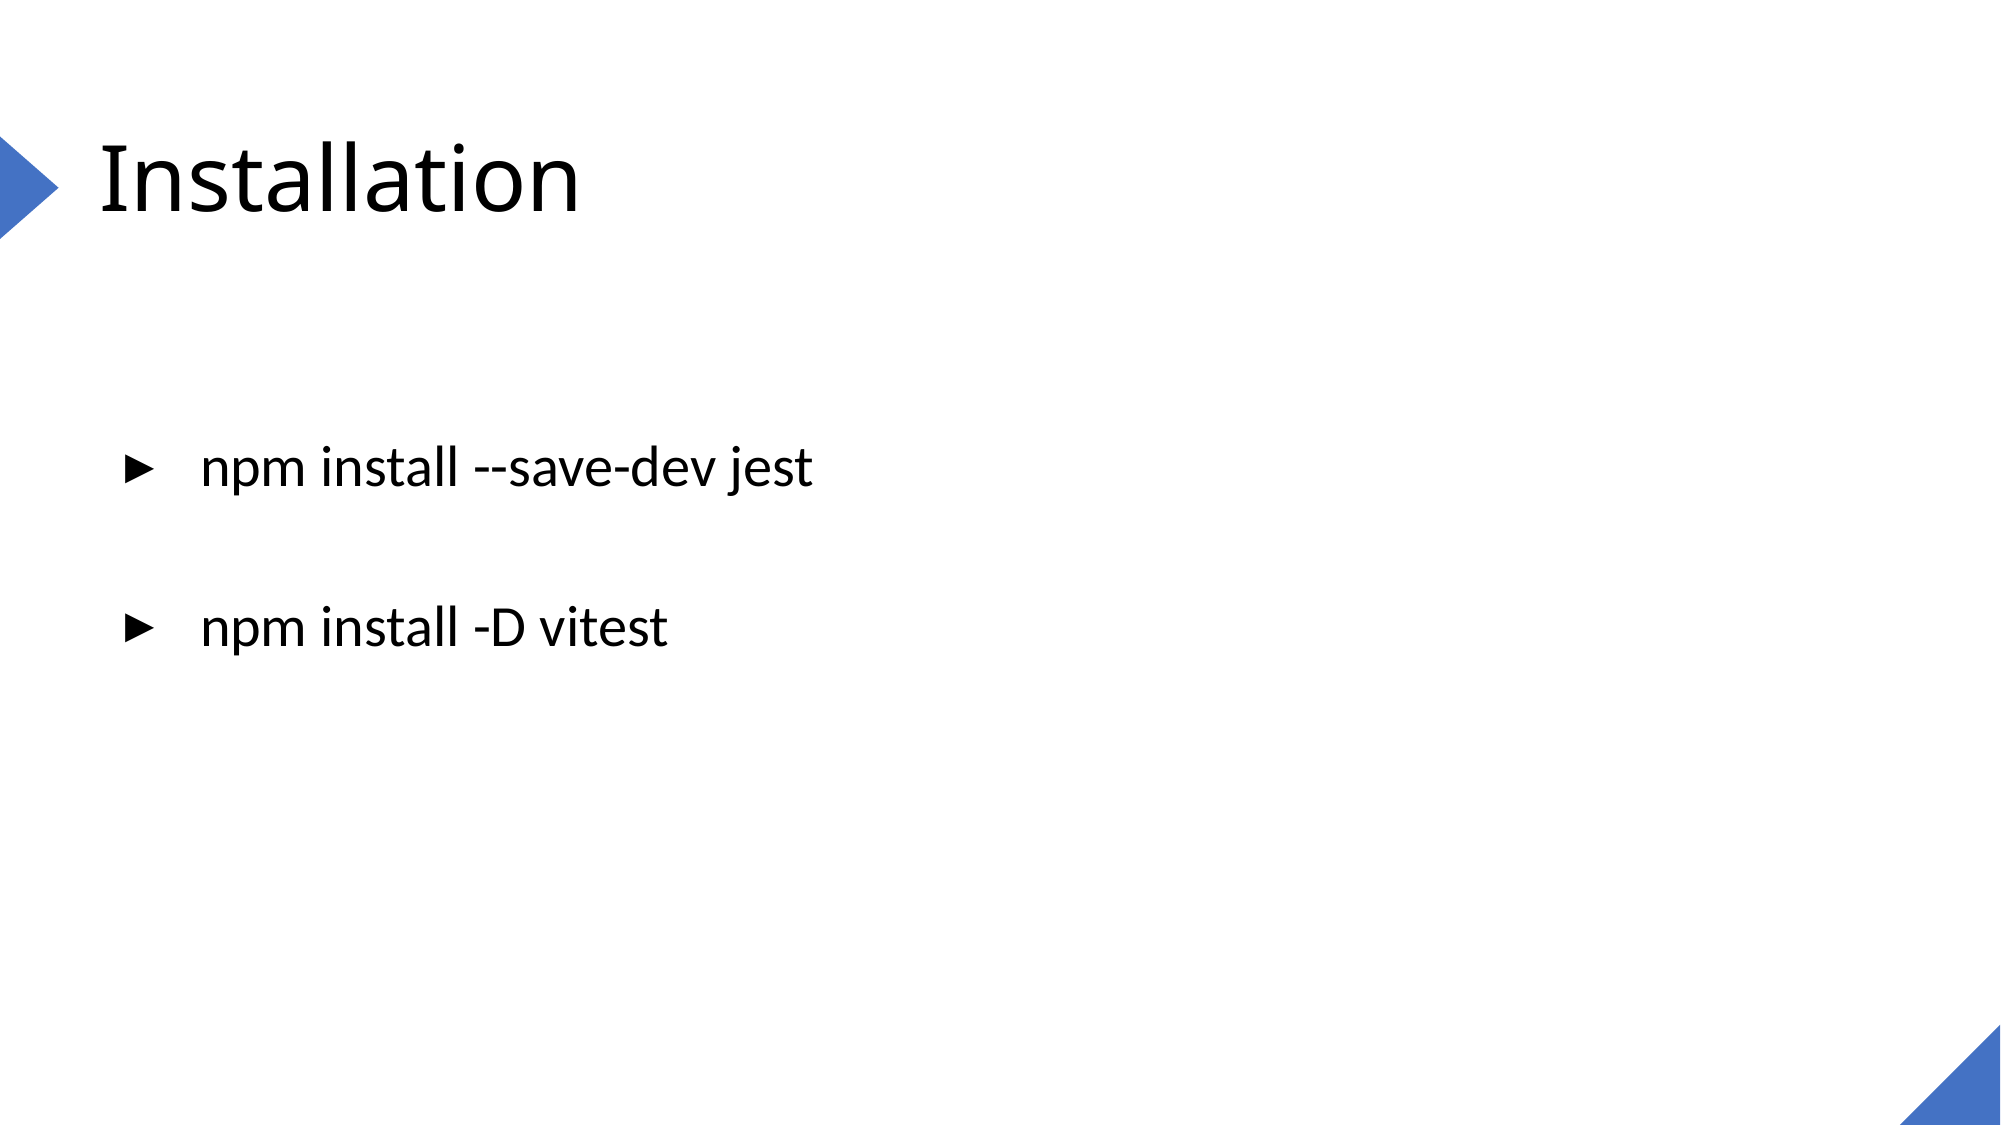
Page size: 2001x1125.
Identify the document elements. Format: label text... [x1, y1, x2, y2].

title Installation [99, 132, 1334, 370]
list npm install --save-dev jest npm install -D vitest [99, 436, 1334, 1015]
